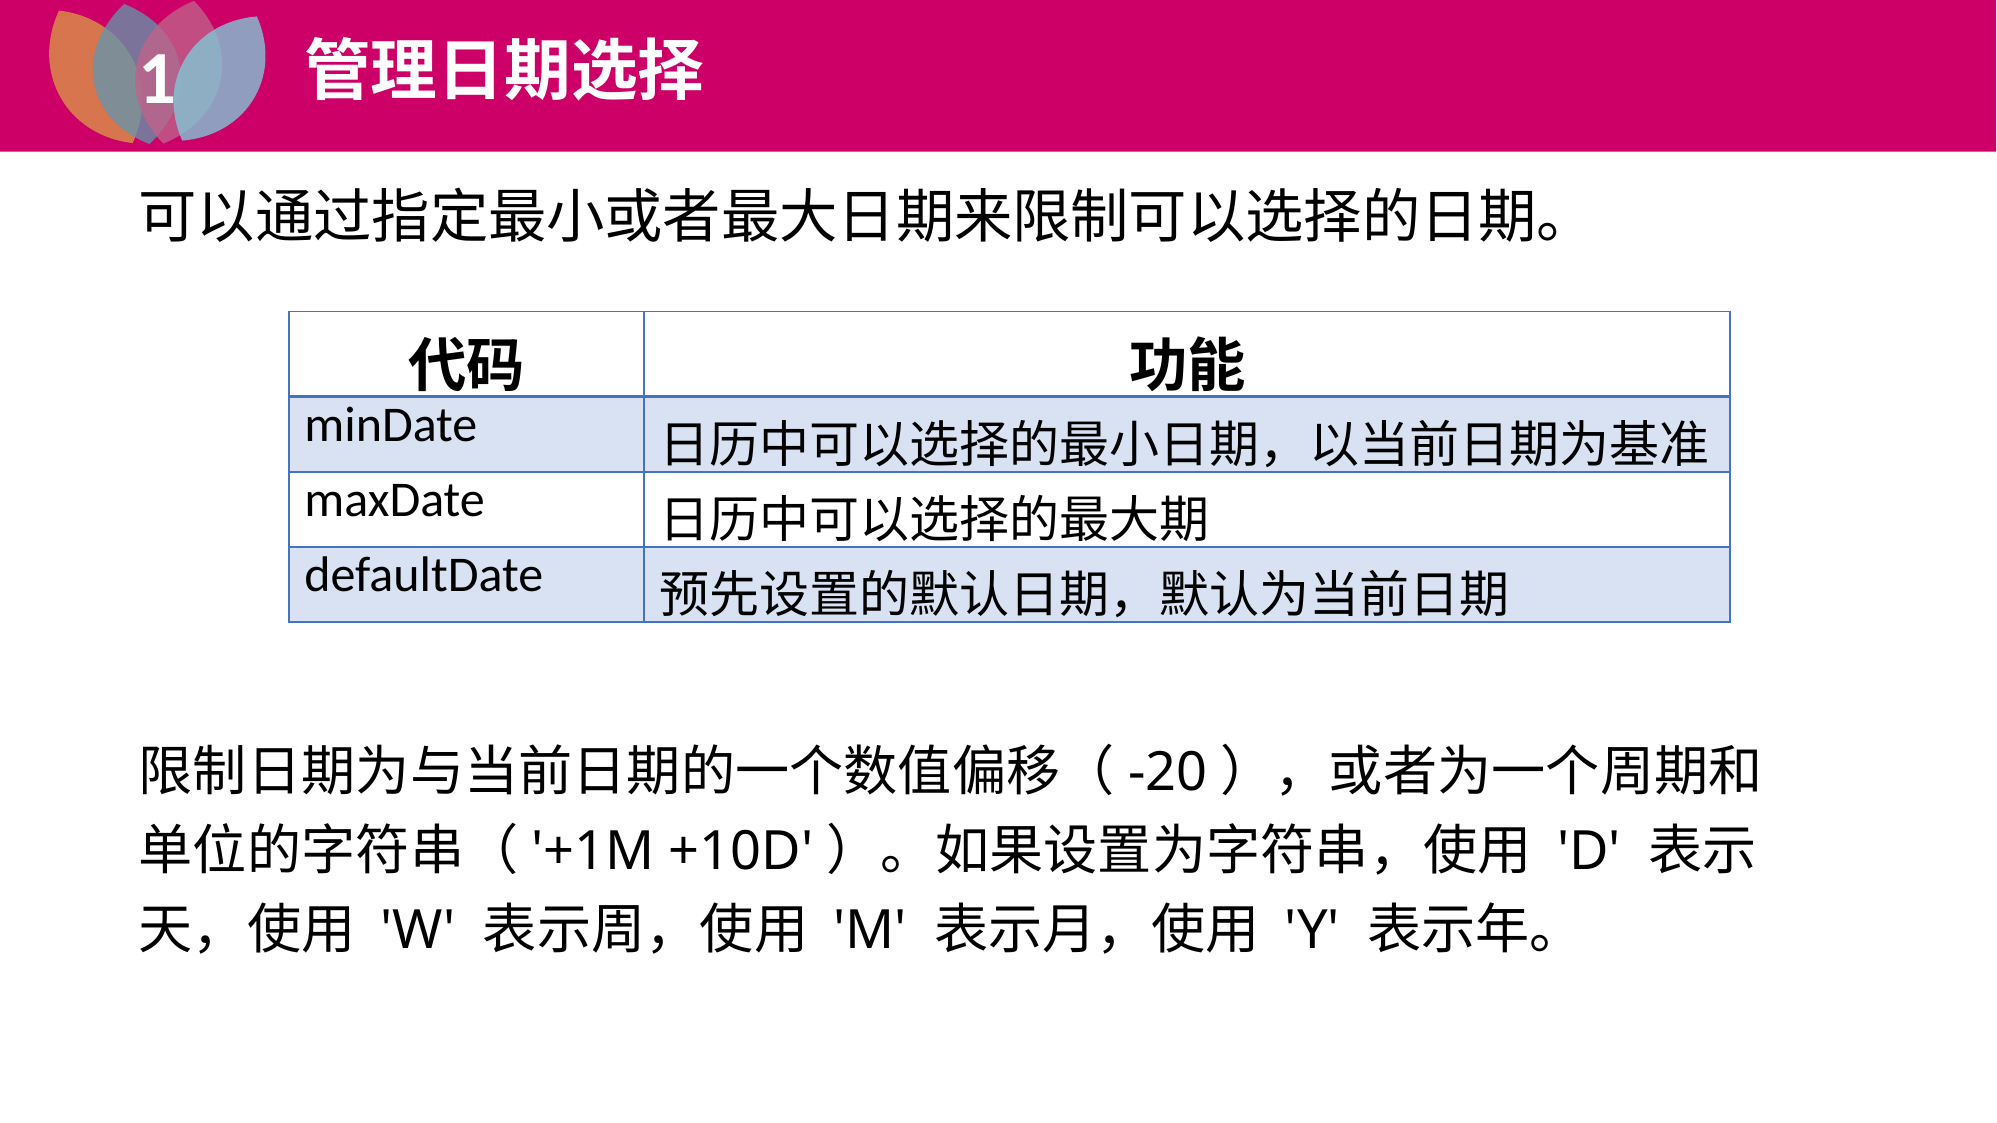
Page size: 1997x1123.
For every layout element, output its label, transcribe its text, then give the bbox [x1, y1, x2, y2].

table_header 代码 [290, 312, 643, 395]
table_cell defaultDate [290, 548, 643, 621]
table_header 功能 [645, 312, 1729, 395]
text_box jQuery UI [511, 147, 1336, 171]
text_box 限制日期为与当前日期的一个数值偏移（-20），或者为一个周期和单位的字符串（'+1M +10D'）。如果设置为字符串，使用 'D' 表示天，使用 'W' 表示周，使用 'M' 表示月，使用 'Y' 表示年。 [123, 714, 1790, 967]
table_cell maxDate [290, 473, 643, 546]
table_cell minDate [290, 398, 643, 471]
table_cell 日历中可以选择的最小日期，以当前日期为基准 [645, 398, 1729, 471]
text_box 可以通过指定最小或者最大日期来限制可以选择的日期。 [123, 171, 1754, 256]
text_box 1 [123, 20, 195, 126]
text_box 管理日期选择 [289, 20, 1105, 116]
table_cell 预先设置的默认日期，默认为当前日期 [645, 548, 1729, 621]
table_cell 日历中可以选择的最大期 [645, 473, 1729, 546]
